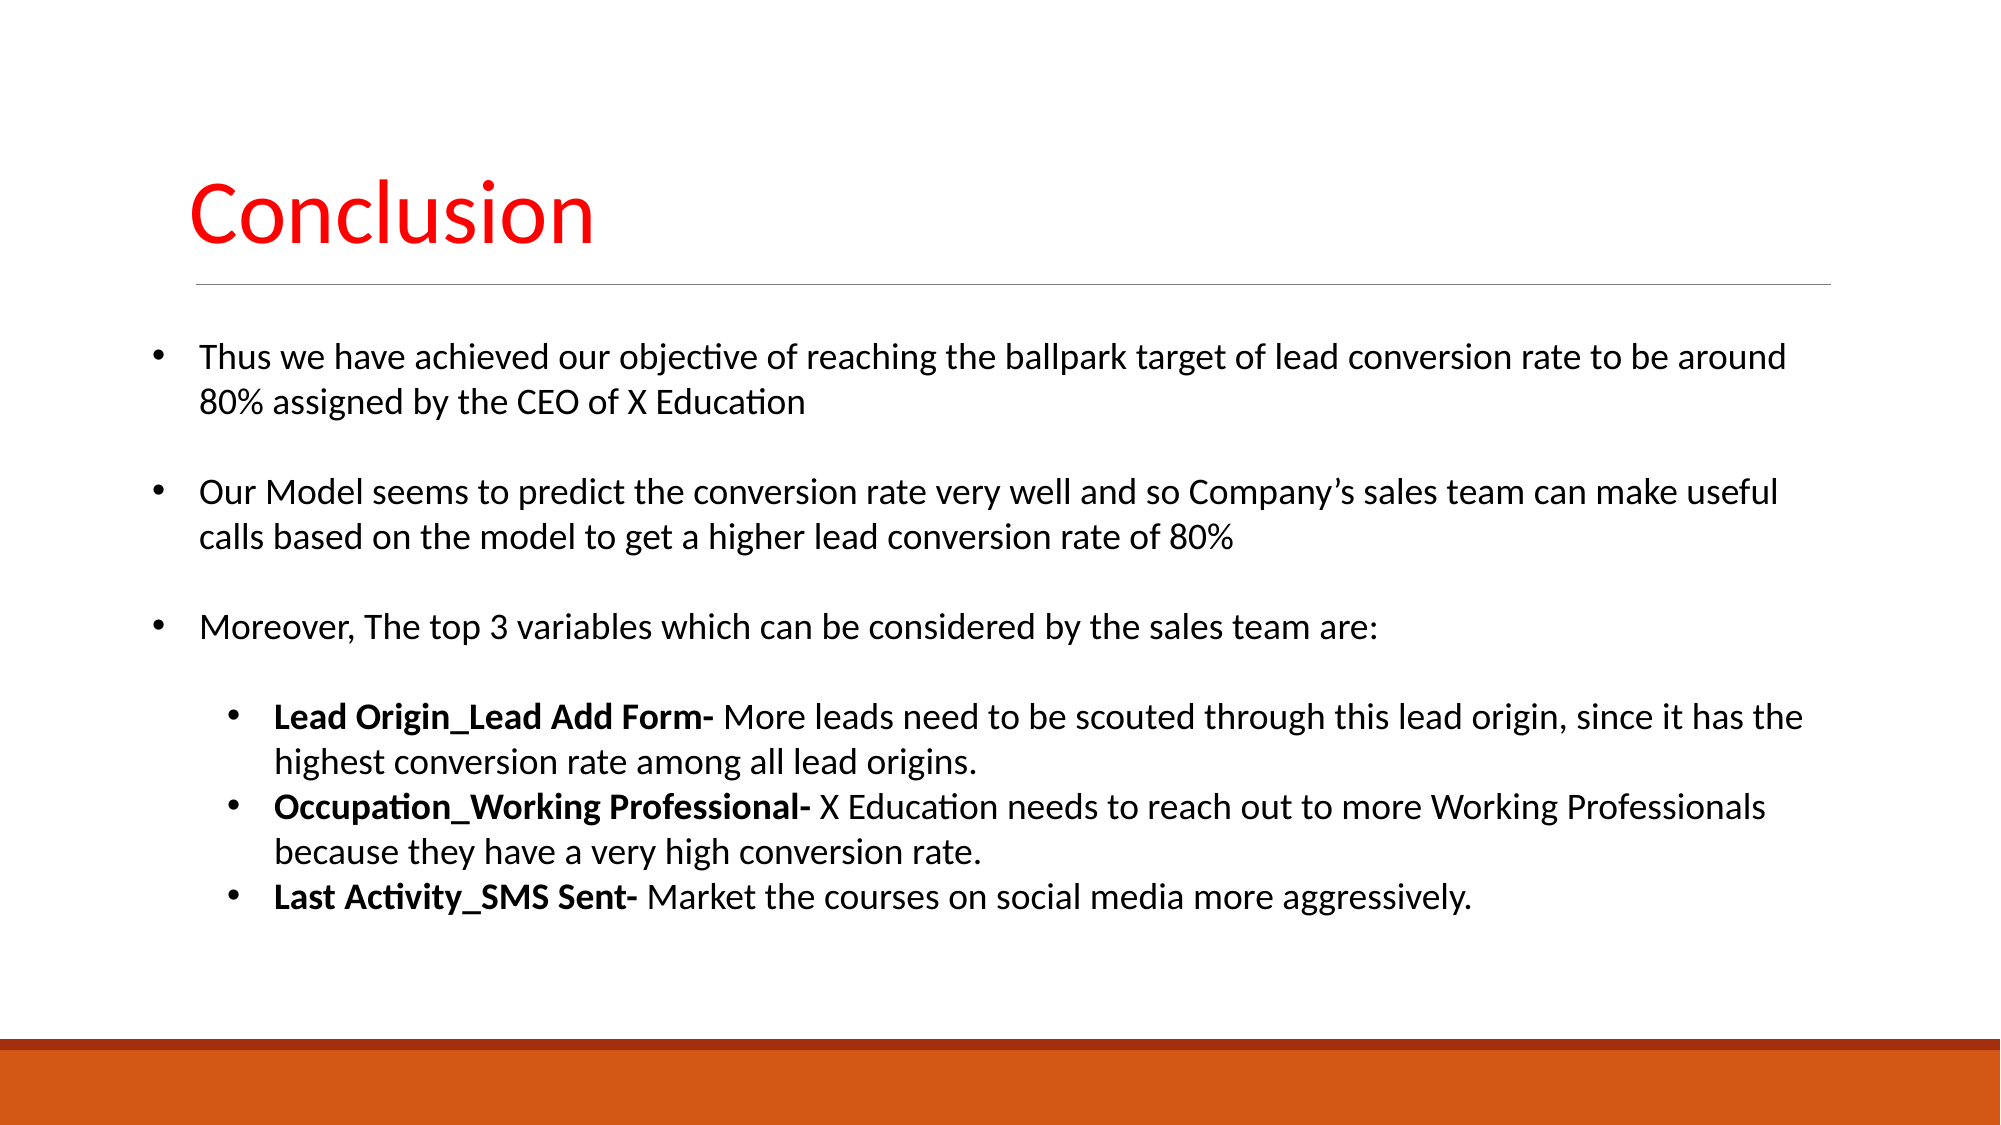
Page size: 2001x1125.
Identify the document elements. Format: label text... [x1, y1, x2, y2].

text_box Thus we have achieved our objective of reaching the ballpark target of lead conversion rate to be around 80% assigned by the CEO of X Education Our Model seems to predict the conversion rate very well and so Company’s sales team can make useful calls based on the model to get a higher lead conversion rate of 80% Moreover, The top 3 variables which can be considered by the sales team are: Lead Origin_Lead Add Form- More leads need to be scouted through this lead origin, since it has the highest conversion rate among all lead origins. Occupation_Working Professional- X Education needs to reach out to more Working Professionals because they have a very high conversion rate. Last Activity_SMS Sent- Market the courses on social media more aggressively. [137, 324, 1863, 1125]
title Conclusion [187, 149, 1950, 340]
